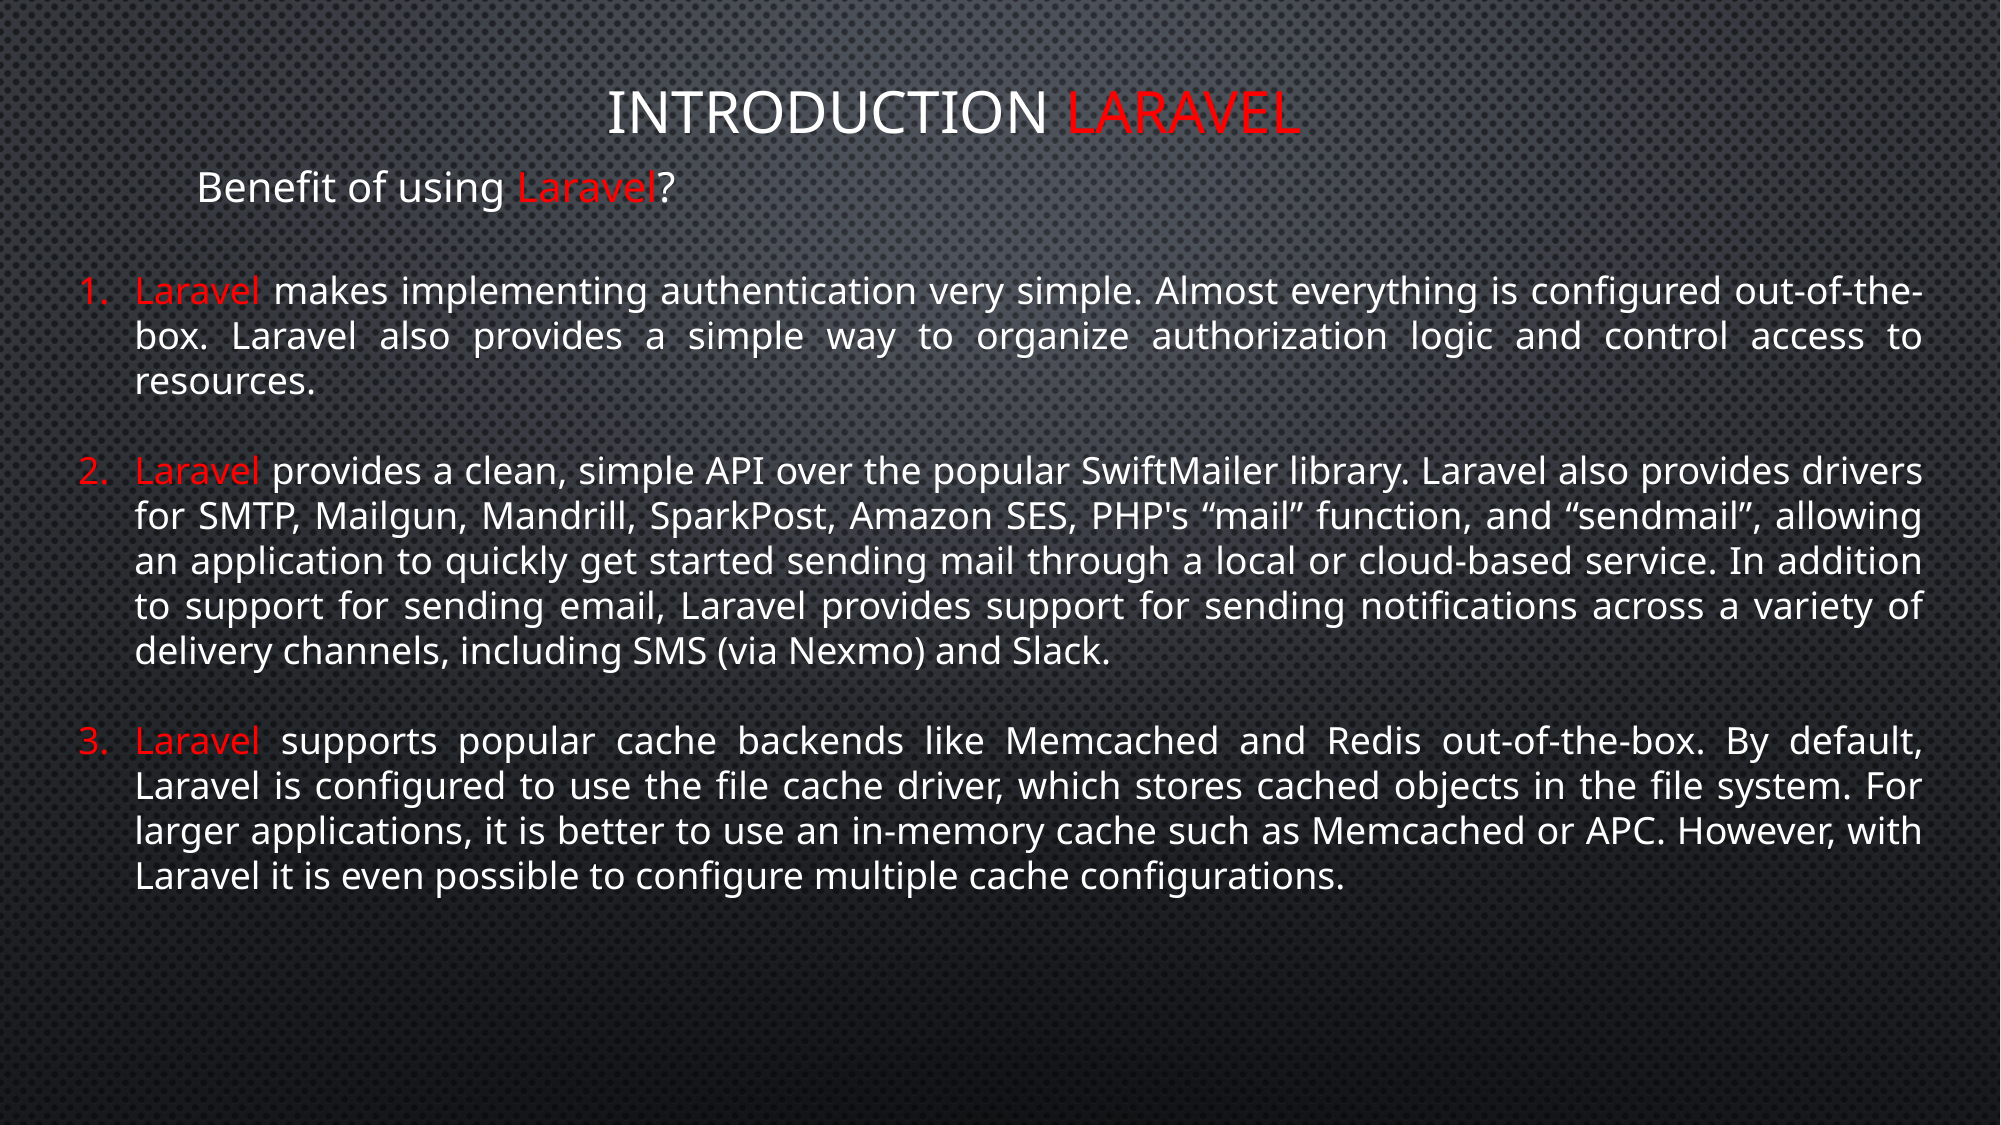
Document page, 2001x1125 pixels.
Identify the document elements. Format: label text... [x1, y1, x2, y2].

text_box Laravel makes implementing authentication very simple. Almost everything is configured out-of-the-box. Laravel also provides a simple way to organize authorization logic and control access to resources. Laravel provides a clean, simple API over the popular SwiftMailer library. Laravel also provides drivers for SMTP, Mailgun, Mandrill, SparkPost, Amazon SES, PHP's “mail” function, and “sendmail”, allowing an application to quickly get started sending mail through a local or cloud-based service. In addition to support for sending email, Laravel provides support for sending notifications across a variety of delivery channels, including SMS (via Nexmo) and Slack. Laravel supports popular cache backends like Memcached and Redis out-of-the-box. By default, Laravel is configured to use the file cache driver, which stores cached objects in the file system. For larger applications, it is better to use an in-memory cache such as Memcached or APC. However, with Laravel it is even possible to configure multiple cache configurations. [63, 259, 1940, 905]
text_box INTRODUCTION LARAVEL [434, 67, 1476, 153]
text_box Benefit of using Laravel? [23, 153, 849, 219]
